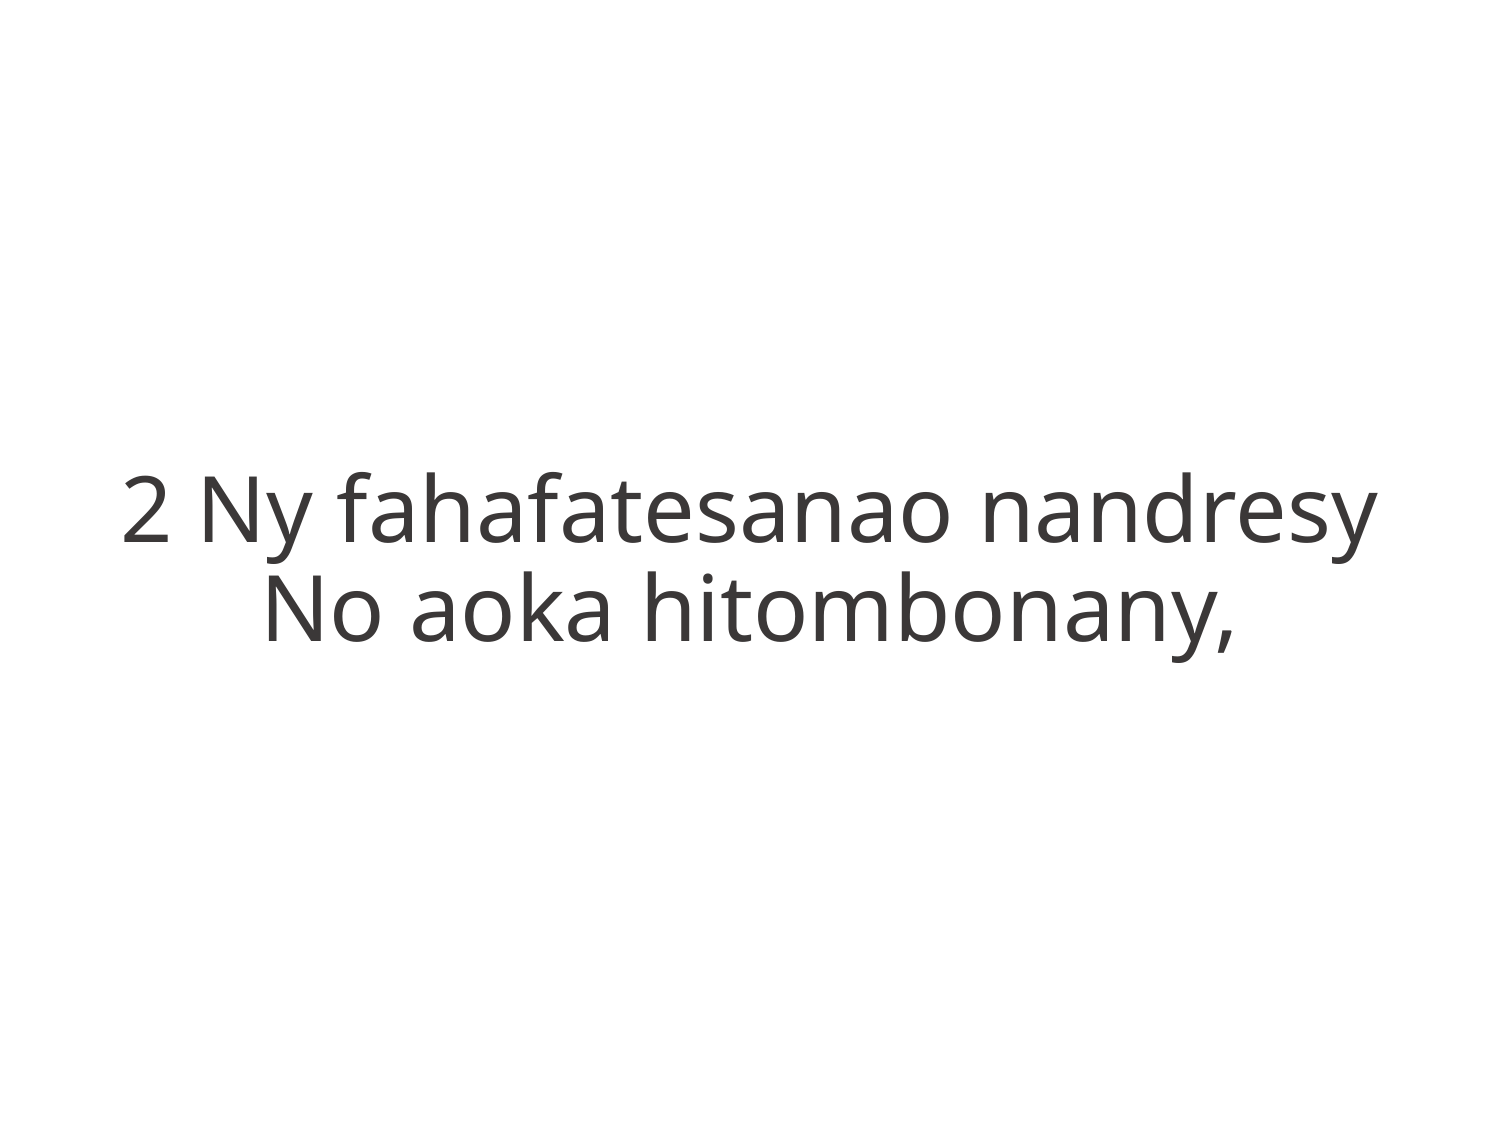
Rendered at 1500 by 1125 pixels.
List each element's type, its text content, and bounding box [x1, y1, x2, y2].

title 2 Ny fahafatesanao nandresy No aoka hitombonany, [103, 453, 1397, 672]
